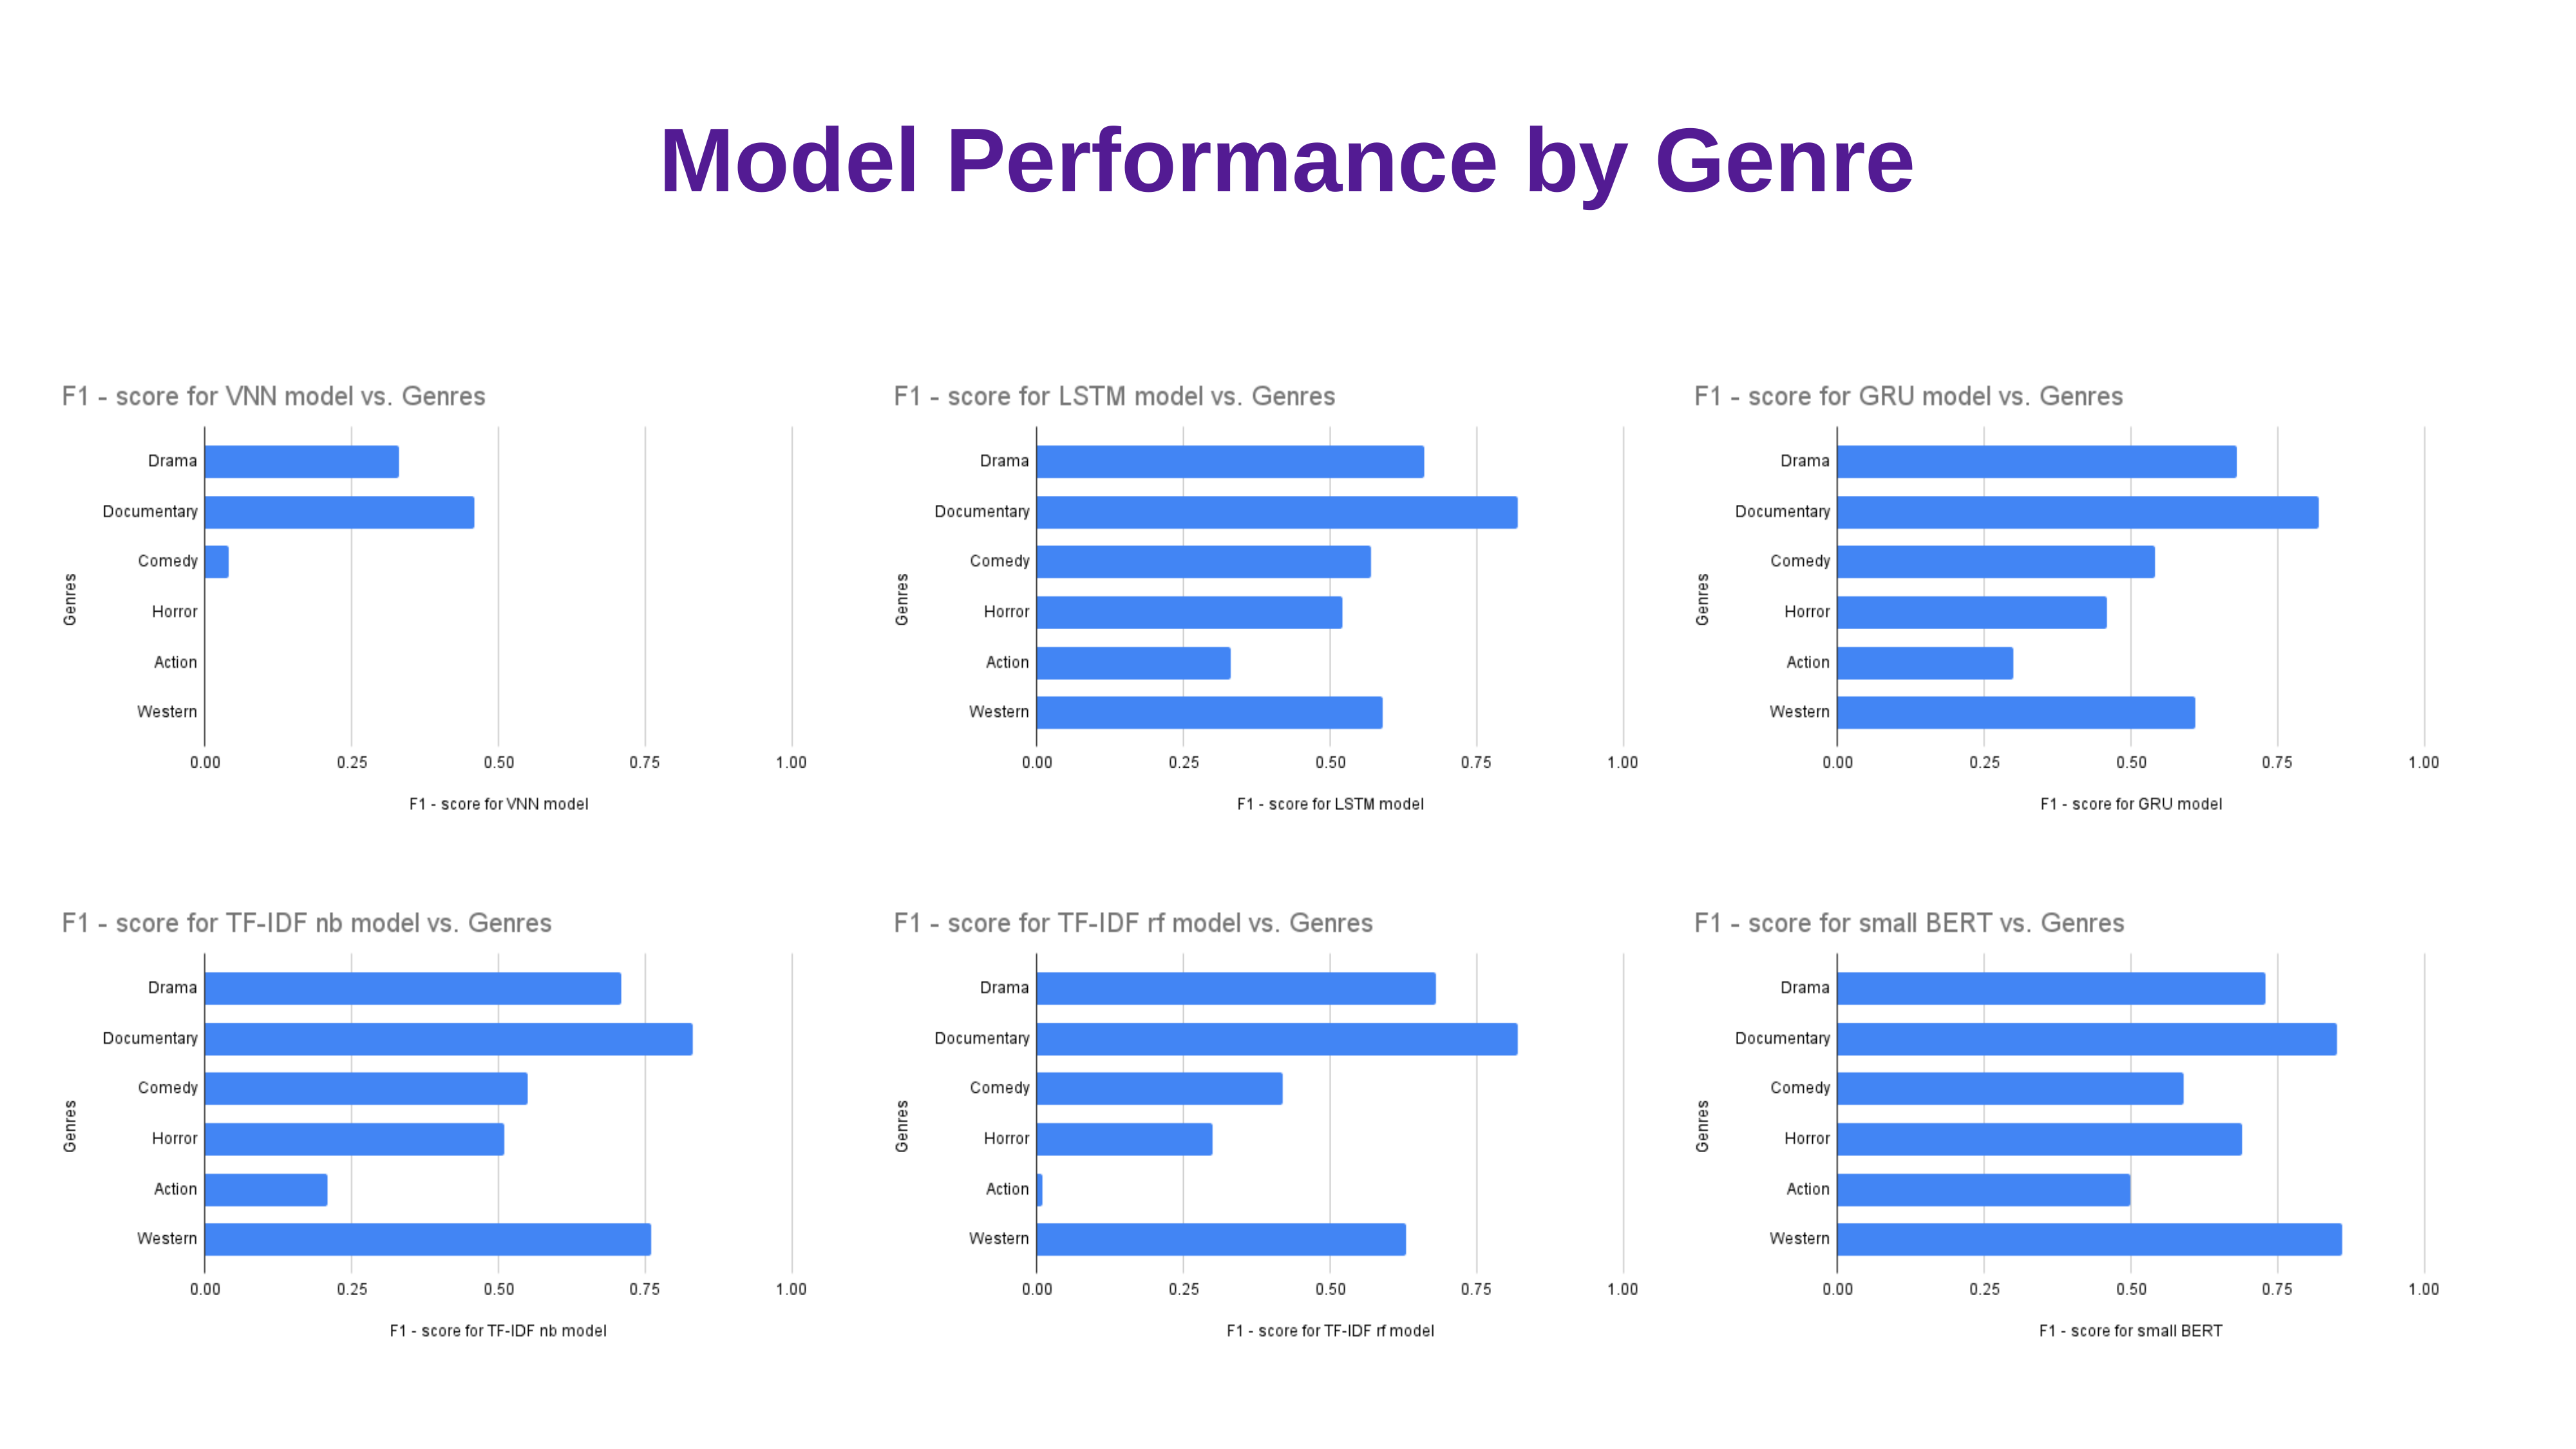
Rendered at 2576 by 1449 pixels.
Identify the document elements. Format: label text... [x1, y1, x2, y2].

picture [37, 356, 817, 838]
picture [1669, 883, 2449, 1365]
picture [868, 356, 1649, 838]
picture [1669, 356, 2449, 838]
picture [868, 883, 1649, 1365]
title Model Performance by Genre [127, 117, 2449, 269]
picture [37, 883, 817, 1365]
